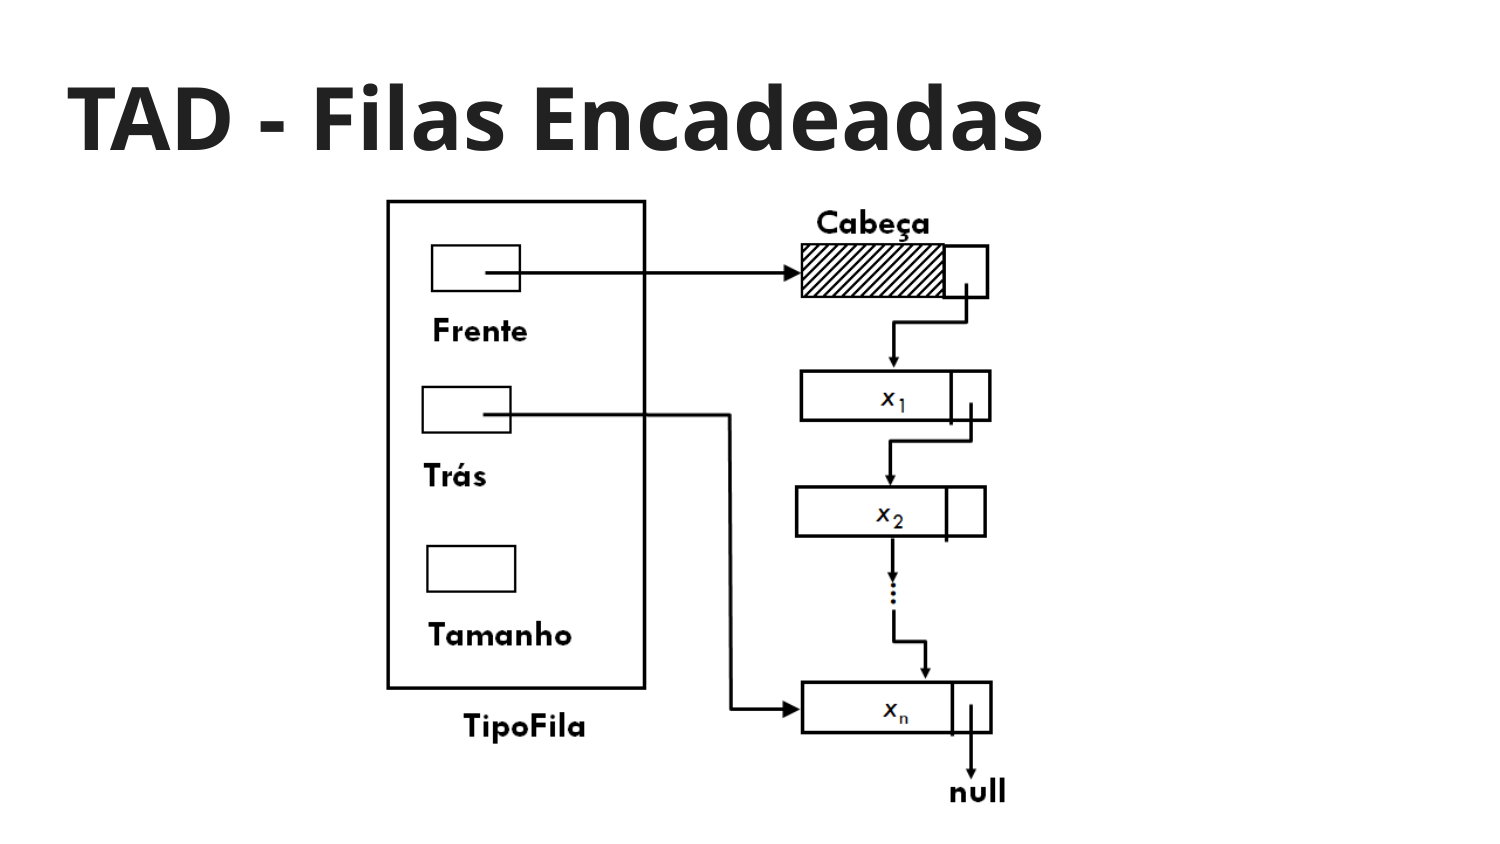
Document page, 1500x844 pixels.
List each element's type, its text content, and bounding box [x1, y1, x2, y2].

title TAD - Filas Encadeadas [51, 48, 1449, 180]
picture [383, 187, 1042, 836]
